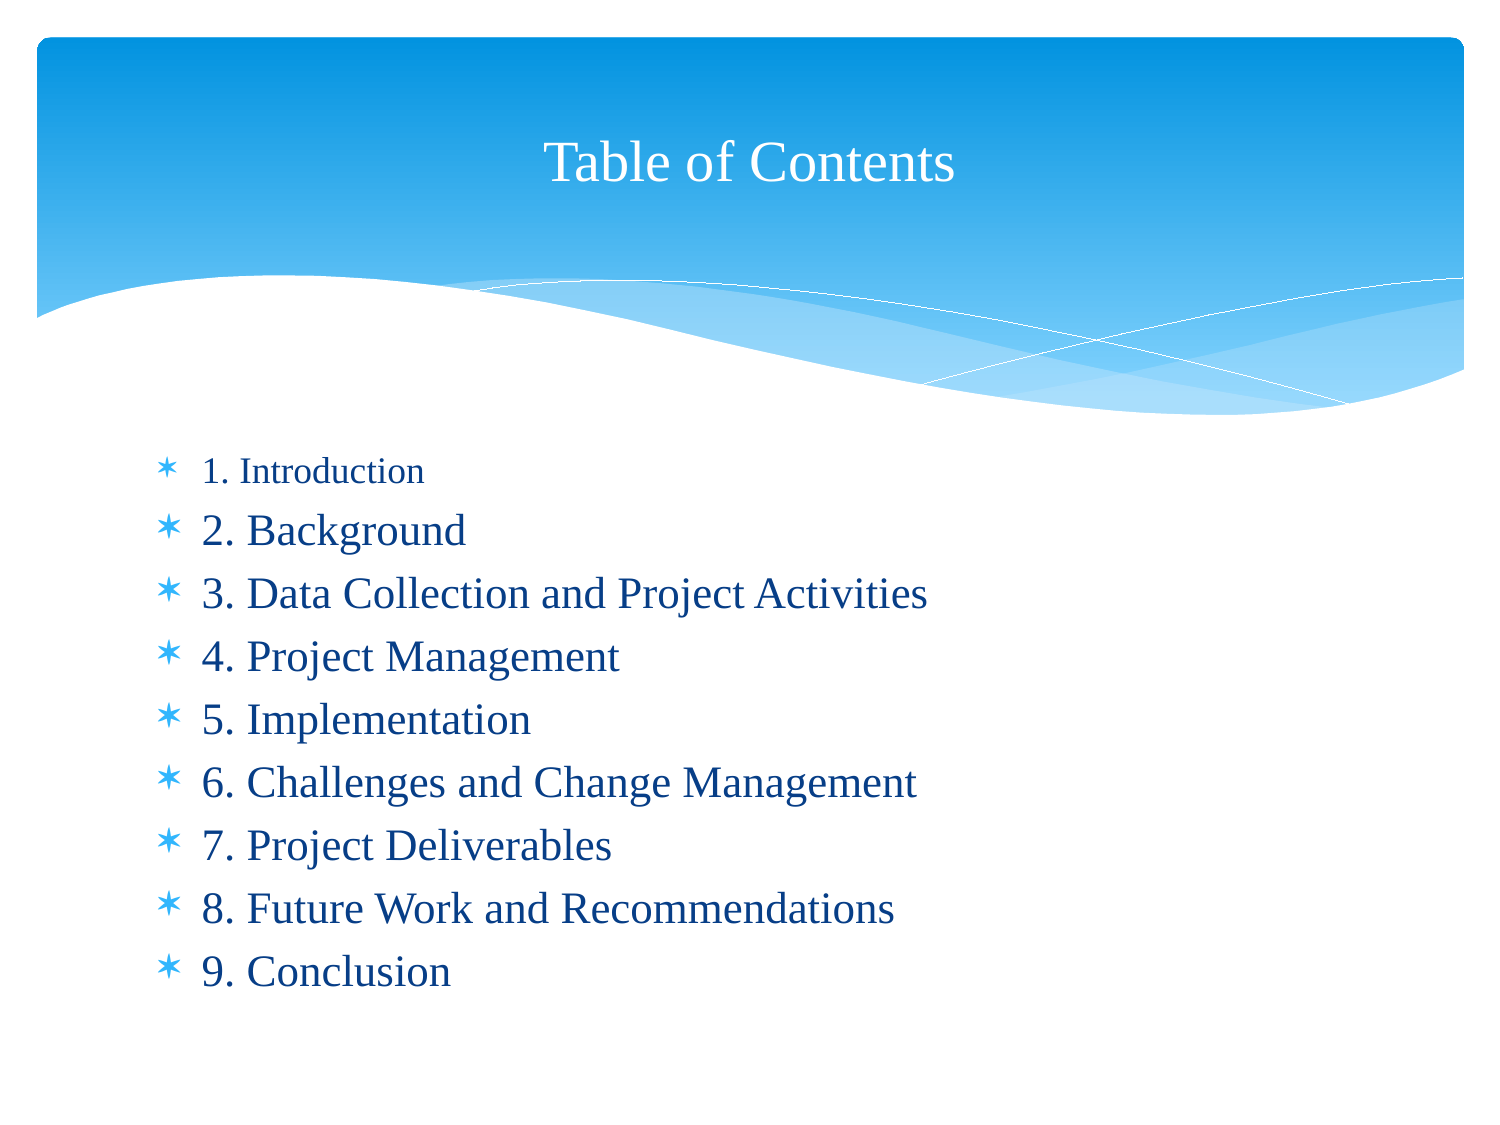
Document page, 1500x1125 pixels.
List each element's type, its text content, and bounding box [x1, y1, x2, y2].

list 1. Introduction 2. Background 3. Data Collection and Project Activities 4. Project Management 5. Implementation 6. Challenges and Change Management 7. Project Deliverables 8. Future Work and Recommendations 9. Conclusion [143, 438, 1359, 1005]
title Table of Contents [75, 55, 1425, 261]
